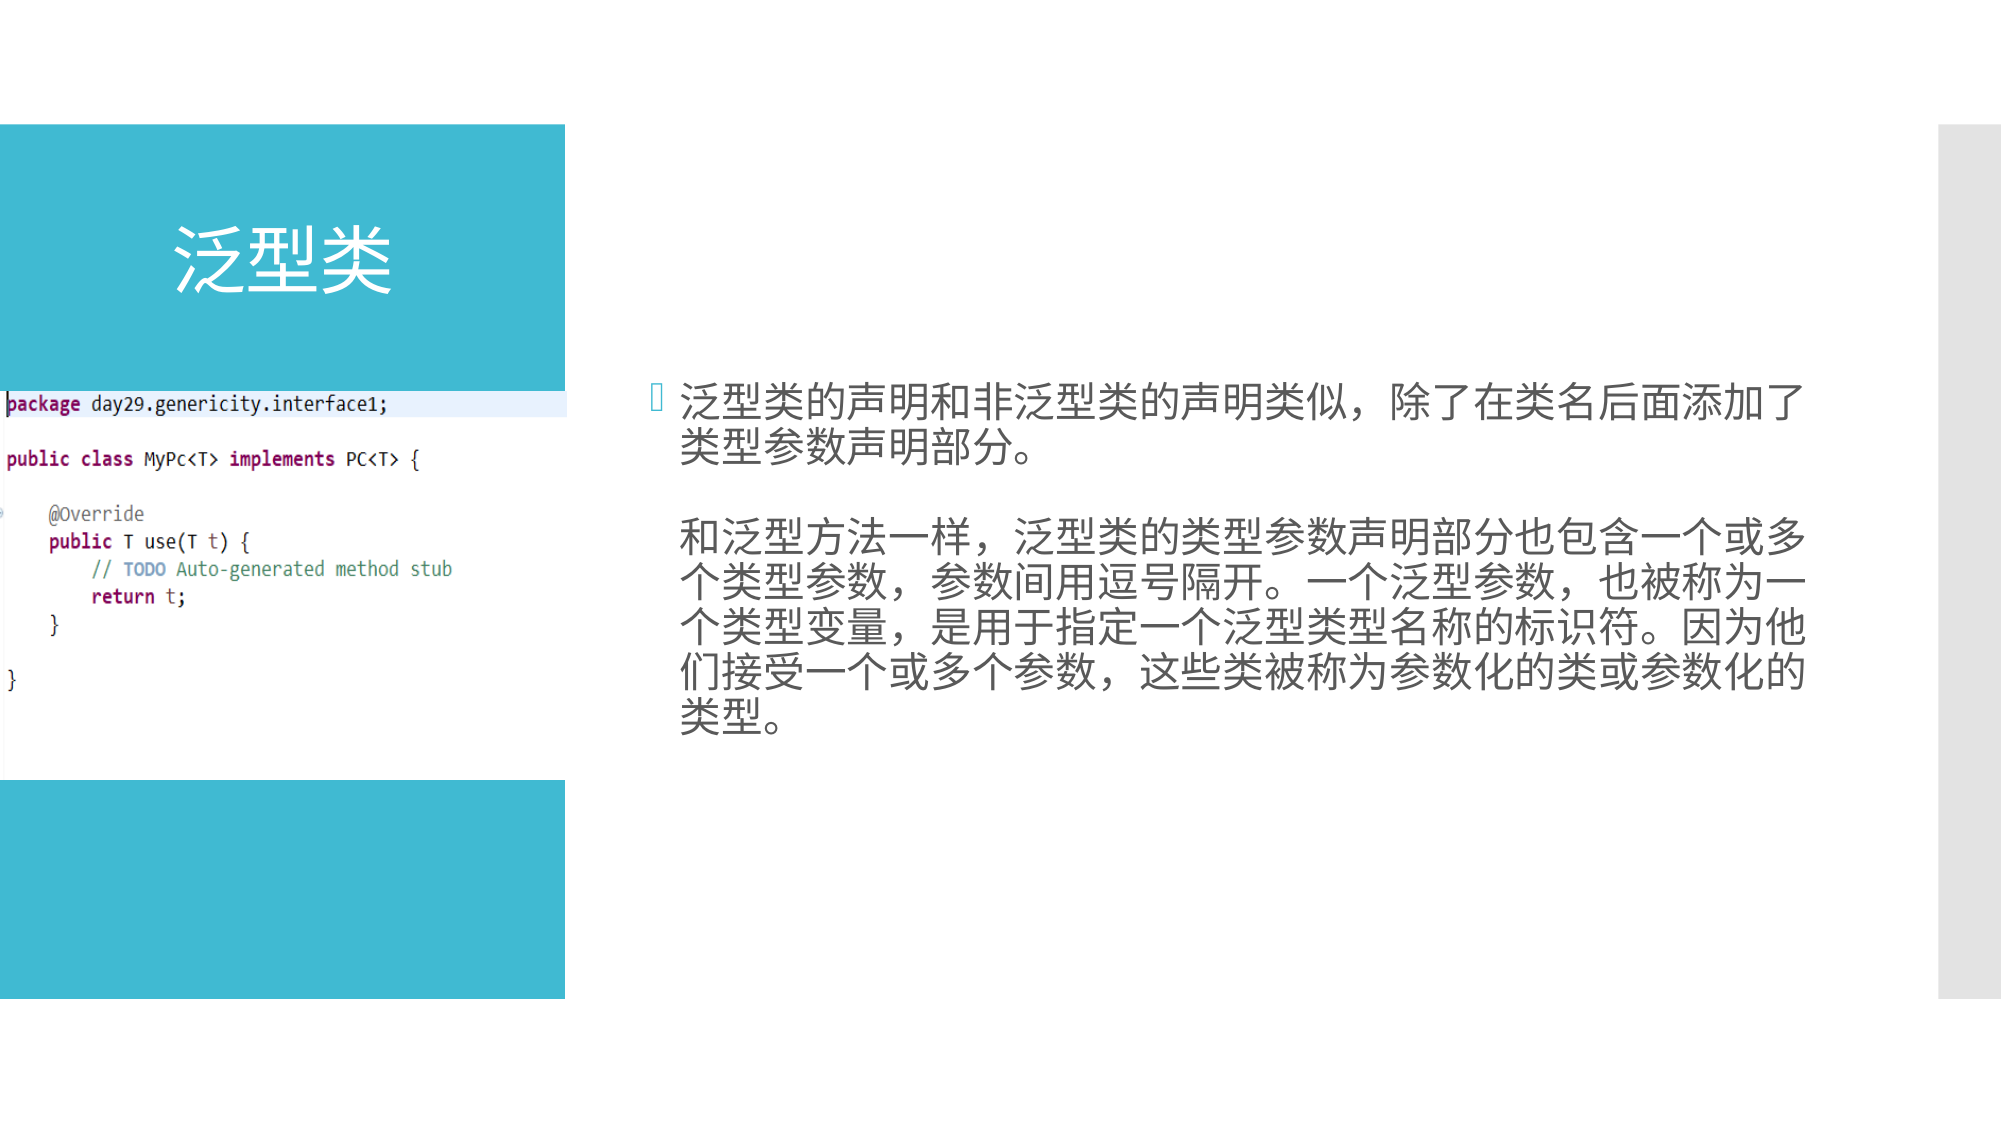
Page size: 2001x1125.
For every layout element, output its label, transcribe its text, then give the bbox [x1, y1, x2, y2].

list 泛型类的声明和非泛型类的声明类似，除了在类名后面添加了类型参数声明部分。 和泛型方法一样，泛型类的类型参数声明部分也包含一个或多个类型参数，参数间用逗号隔开。一个泛型参数，也被称为一个类型变量，是用于指定一个泛型类型名称的标识符。因为他们接受一个或多个参数，这些类被称为参数化的类或参数化的类型。 [634, 141, 1835, 982]
title 泛型类 [41, 184, 525, 346]
picture [0, 390, 567, 781]
